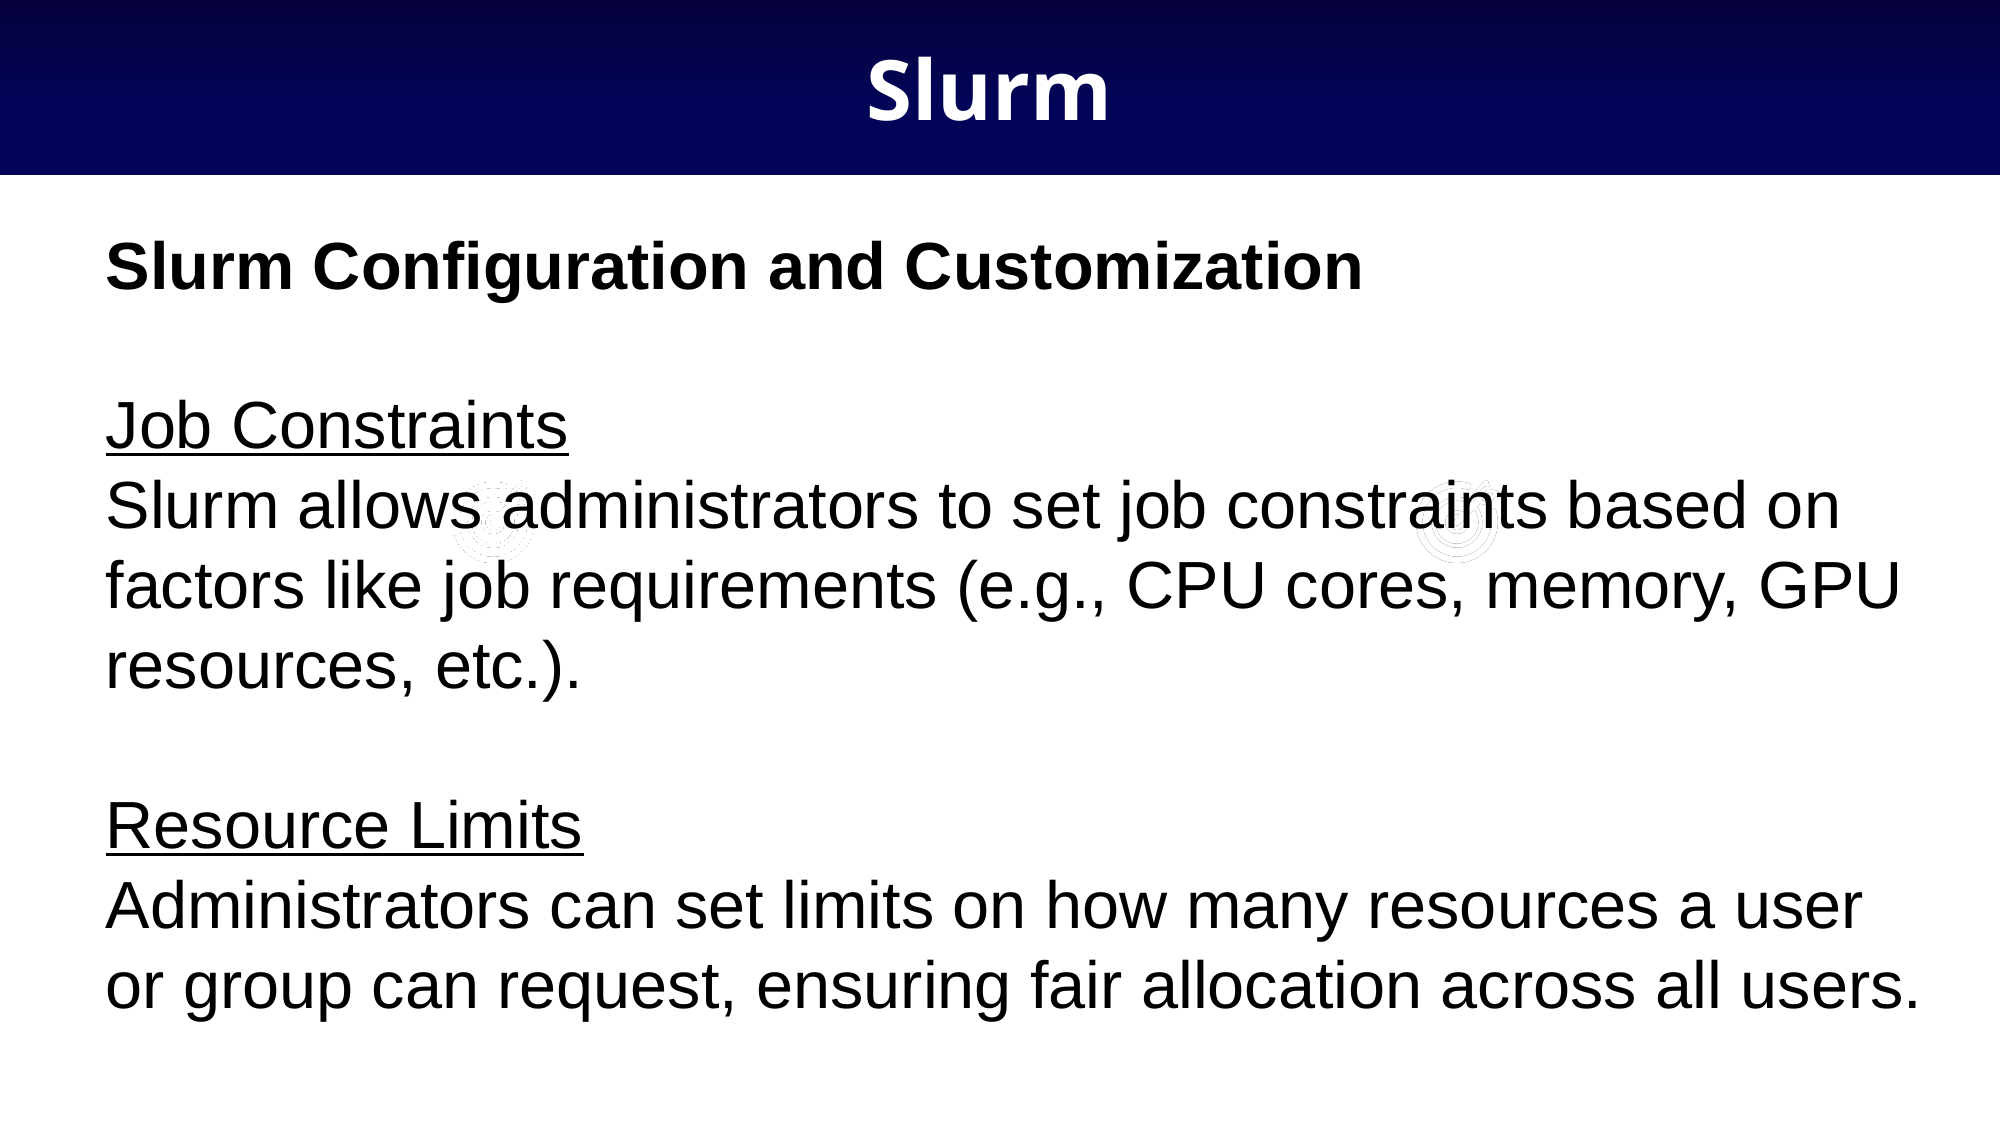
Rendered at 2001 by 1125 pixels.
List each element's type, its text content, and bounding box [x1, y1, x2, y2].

text_box Slurm Configuration and Customization Job Constraints Slurm allows administrators to set job constraints based on factors like job requirements (e.g., CPU cores, memory, GPU resources, etc.). Resource Limits Administrators can set limits on how many resources a user or group can request, ensuring fair allocation across all users. [90, 215, 1941, 1030]
picture [452, 480, 535, 563]
text_box Slurm [0, 0, 2000, 176]
picture [1416, 480, 1499, 563]
